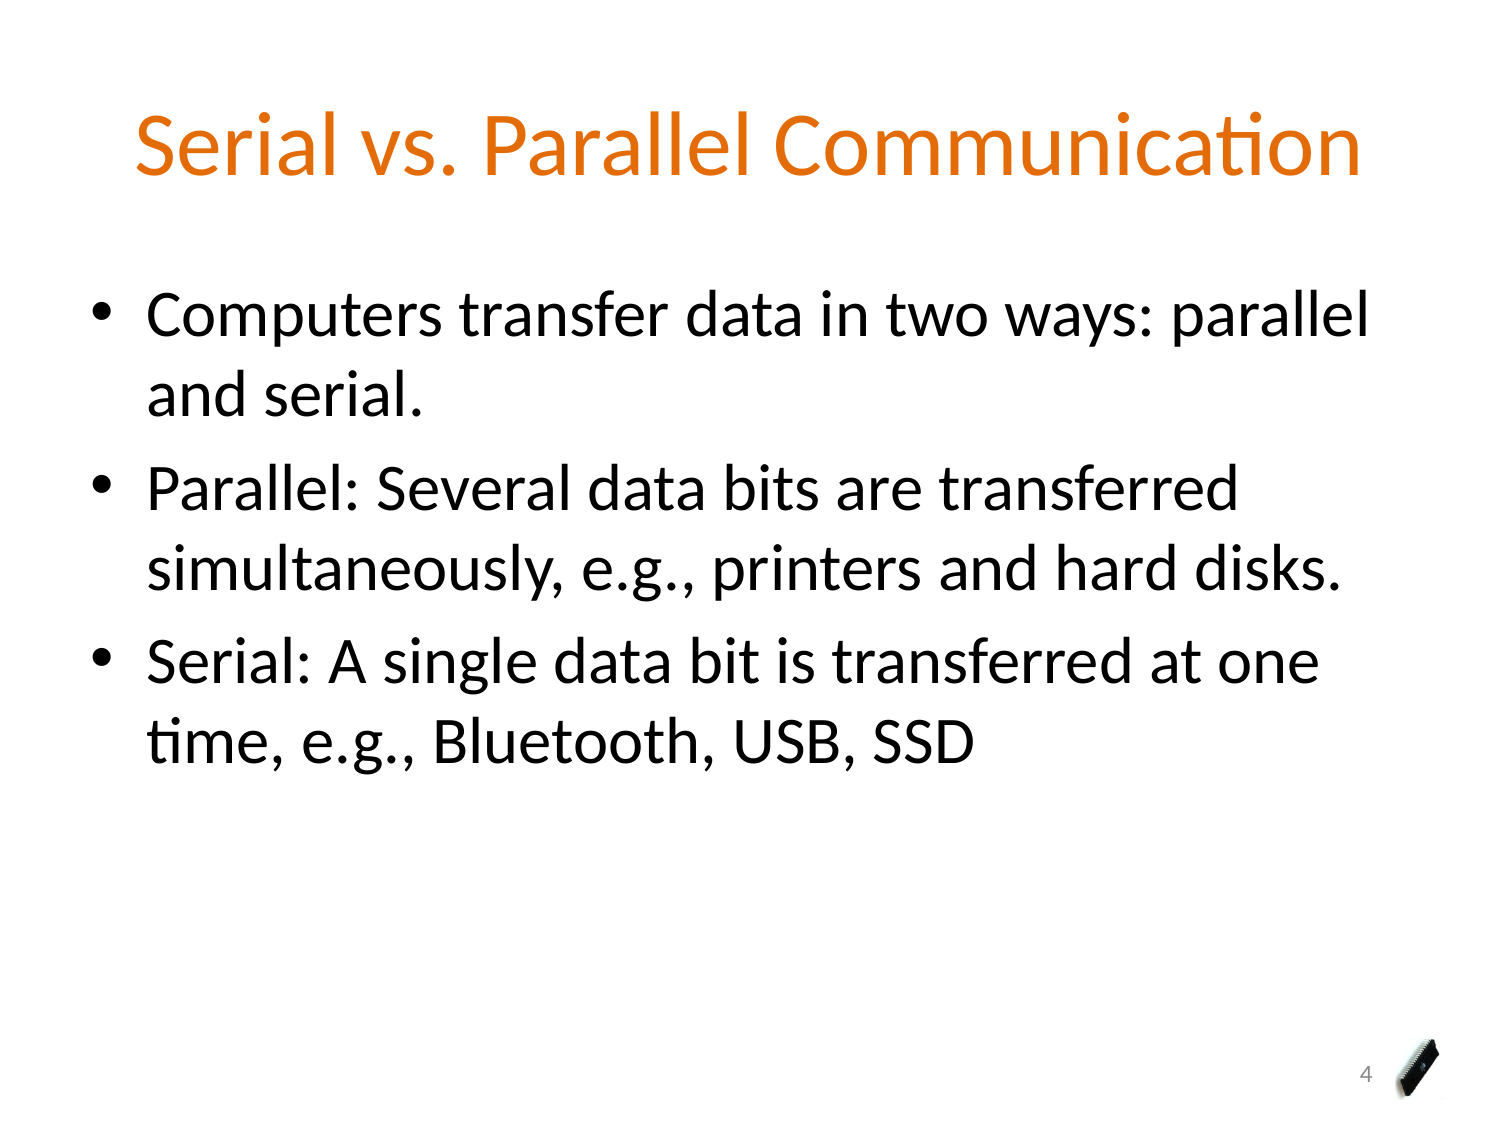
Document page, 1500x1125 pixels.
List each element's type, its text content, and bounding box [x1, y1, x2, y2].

slide_number 4 [1037, 1042, 1388, 1103]
picture [1387, 1037, 1450, 1100]
title Serial vs. Parallel Communication [75, 45, 1425, 233]
list Computers transfer data in two ways: parallel and serial. Parallel: Several data bits are transferred simultaneously, e.g., printers and hard disks. Serial: A single data bit is transferred at one time, e.g., Bluetooth, USB, SSD [75, 262, 1425, 1005]
